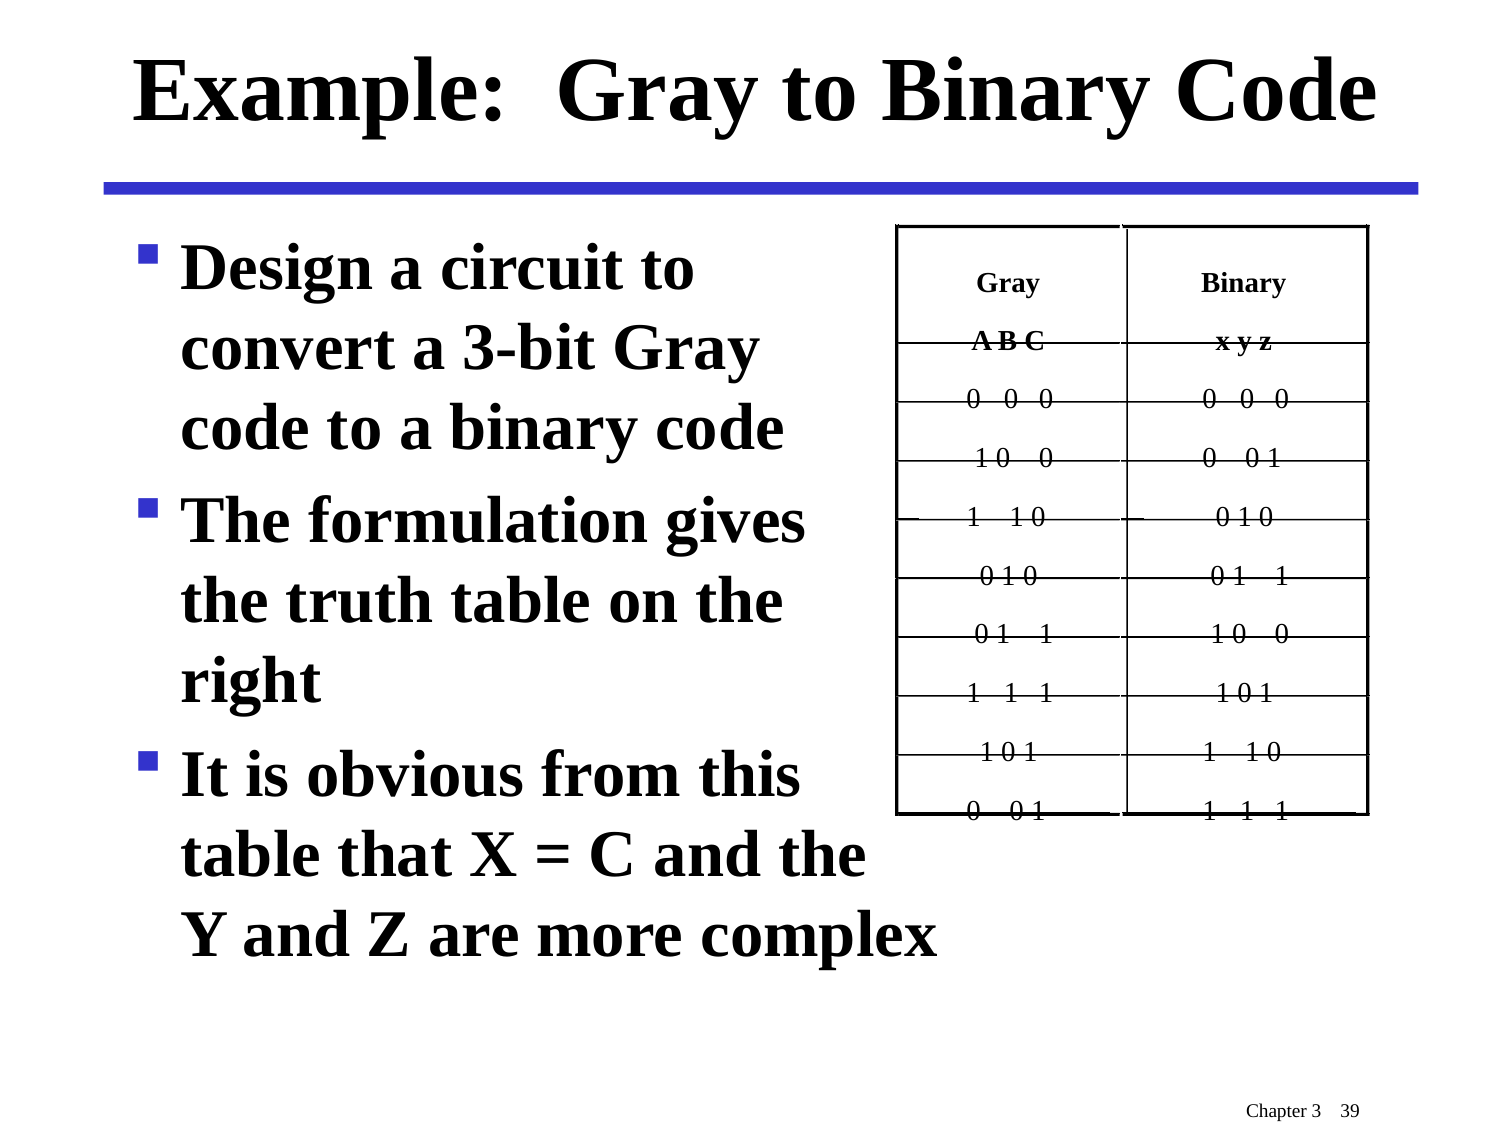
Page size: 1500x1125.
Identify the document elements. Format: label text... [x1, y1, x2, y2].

slide_number Chapter 3 39 [1231, 1068, 1499, 1125]
list Design a circuit to convert a 3-bit Gray code to a binary code The formulation gives the truth table on the right It is obvious from this table that X = C and the Y and Z are more complex [117, 215, 1393, 1041]
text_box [895, 224, 1370, 818]
title Example: Gray to Binary Code [117, 0, 1439, 168]
